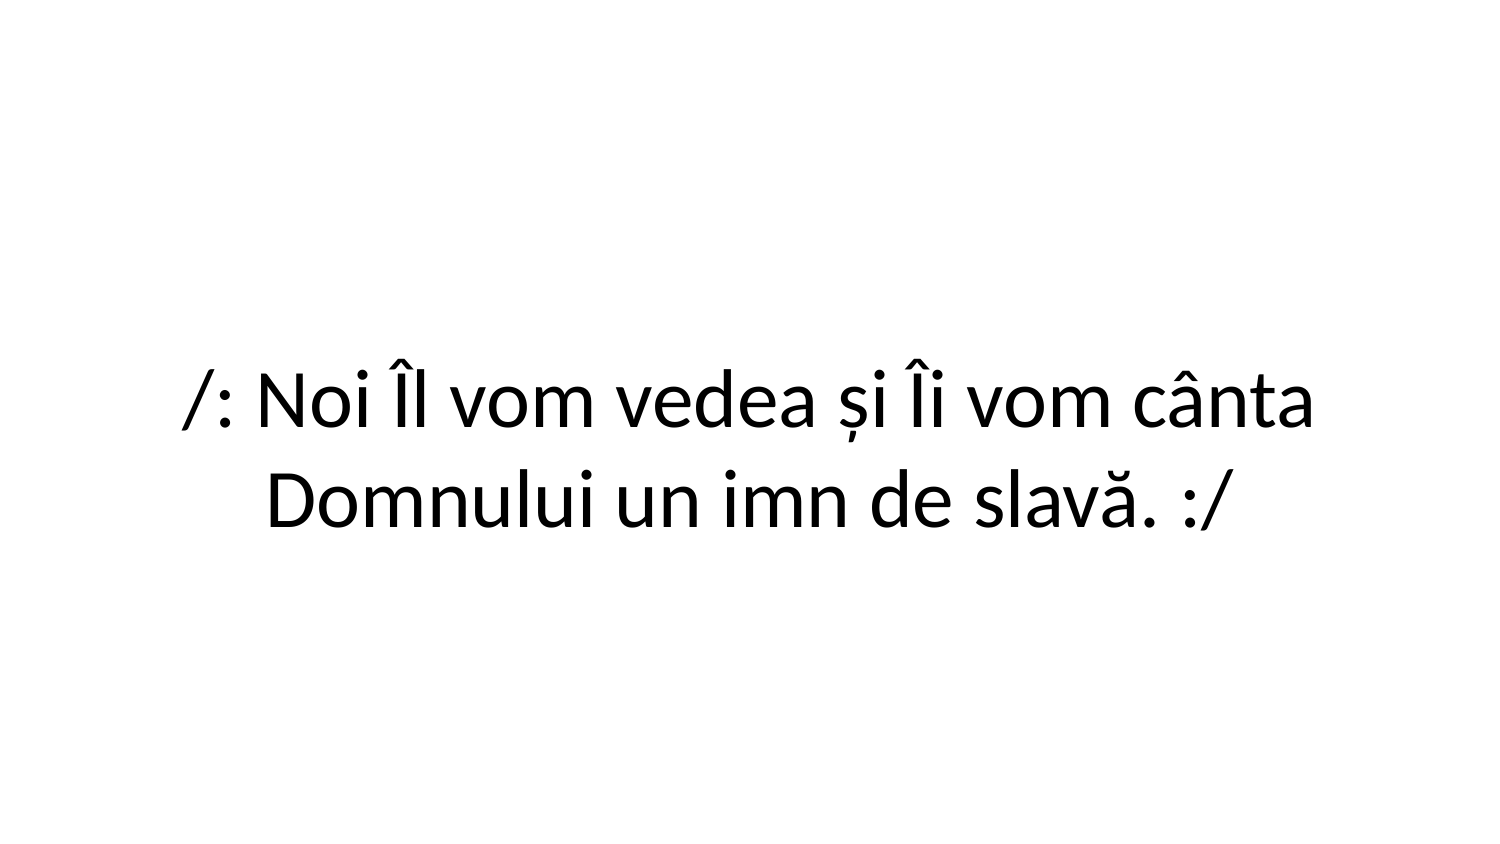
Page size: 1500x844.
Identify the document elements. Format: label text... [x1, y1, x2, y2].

text_box /: Noi Îl vom vedea și Îi vom cânta Domnului un imn de slavă. :/ [167, 292, 1333, 552]
